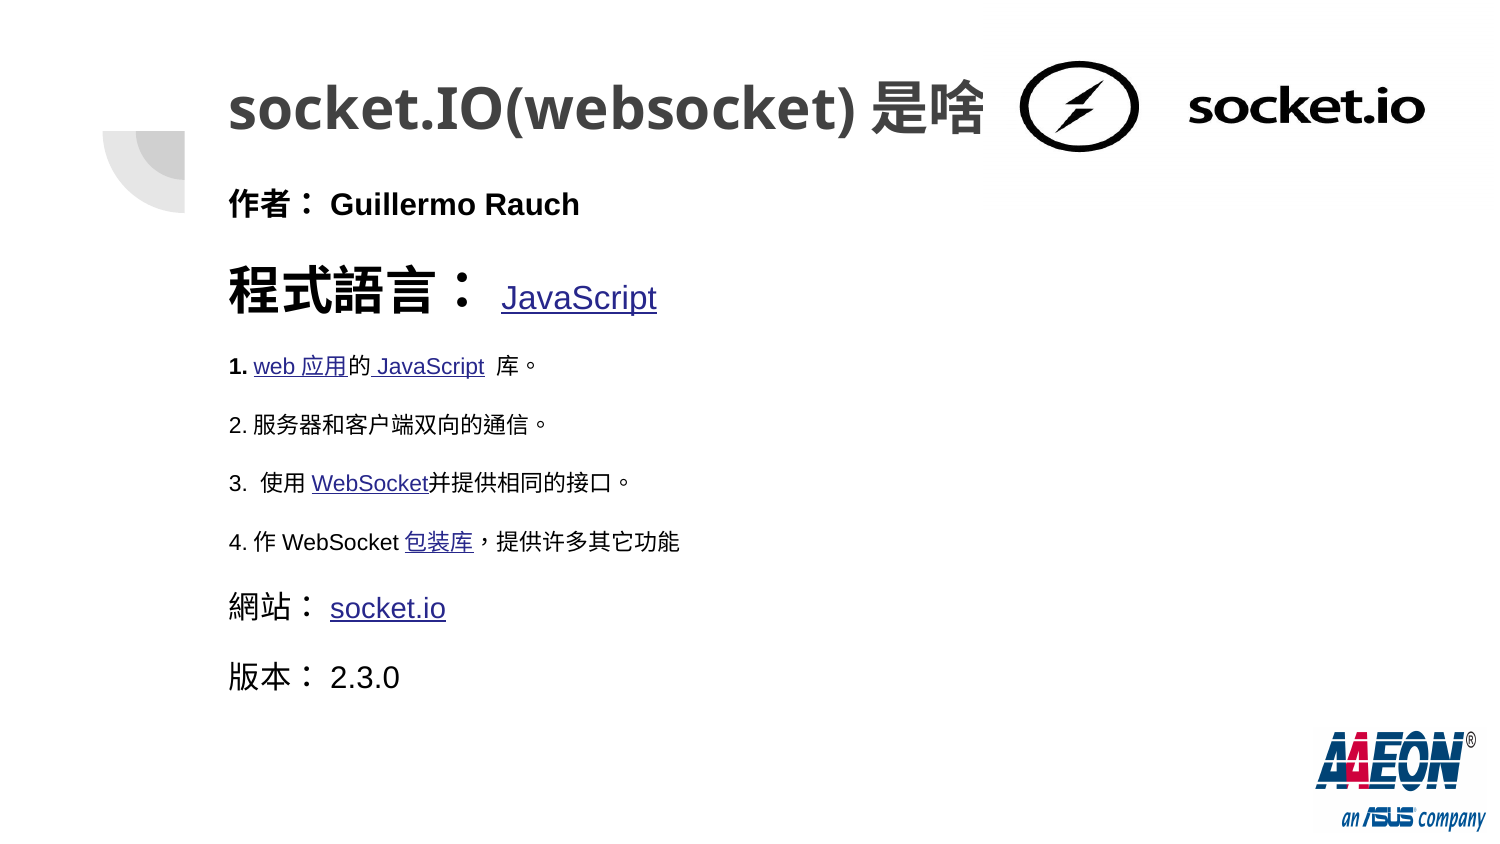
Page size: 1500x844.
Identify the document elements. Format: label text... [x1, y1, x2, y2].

picture [1313, 727, 1487, 833]
list 作者：Guillermo Rauch 程式語言：JavaScript 1.web 应用的 JavaScript 库。 2.服务器和客户端双向的通信。 3. 使用WebSocket并提供相同的接口。 4.作WebSocket包装库，提供许多其它功能 網站：socket.io 版本：2.3.0 [213, 163, 1368, 581]
picture [983, 0, 1494, 211]
title socket.IO(websocket)是啥? [213, 56, 978, 163]
